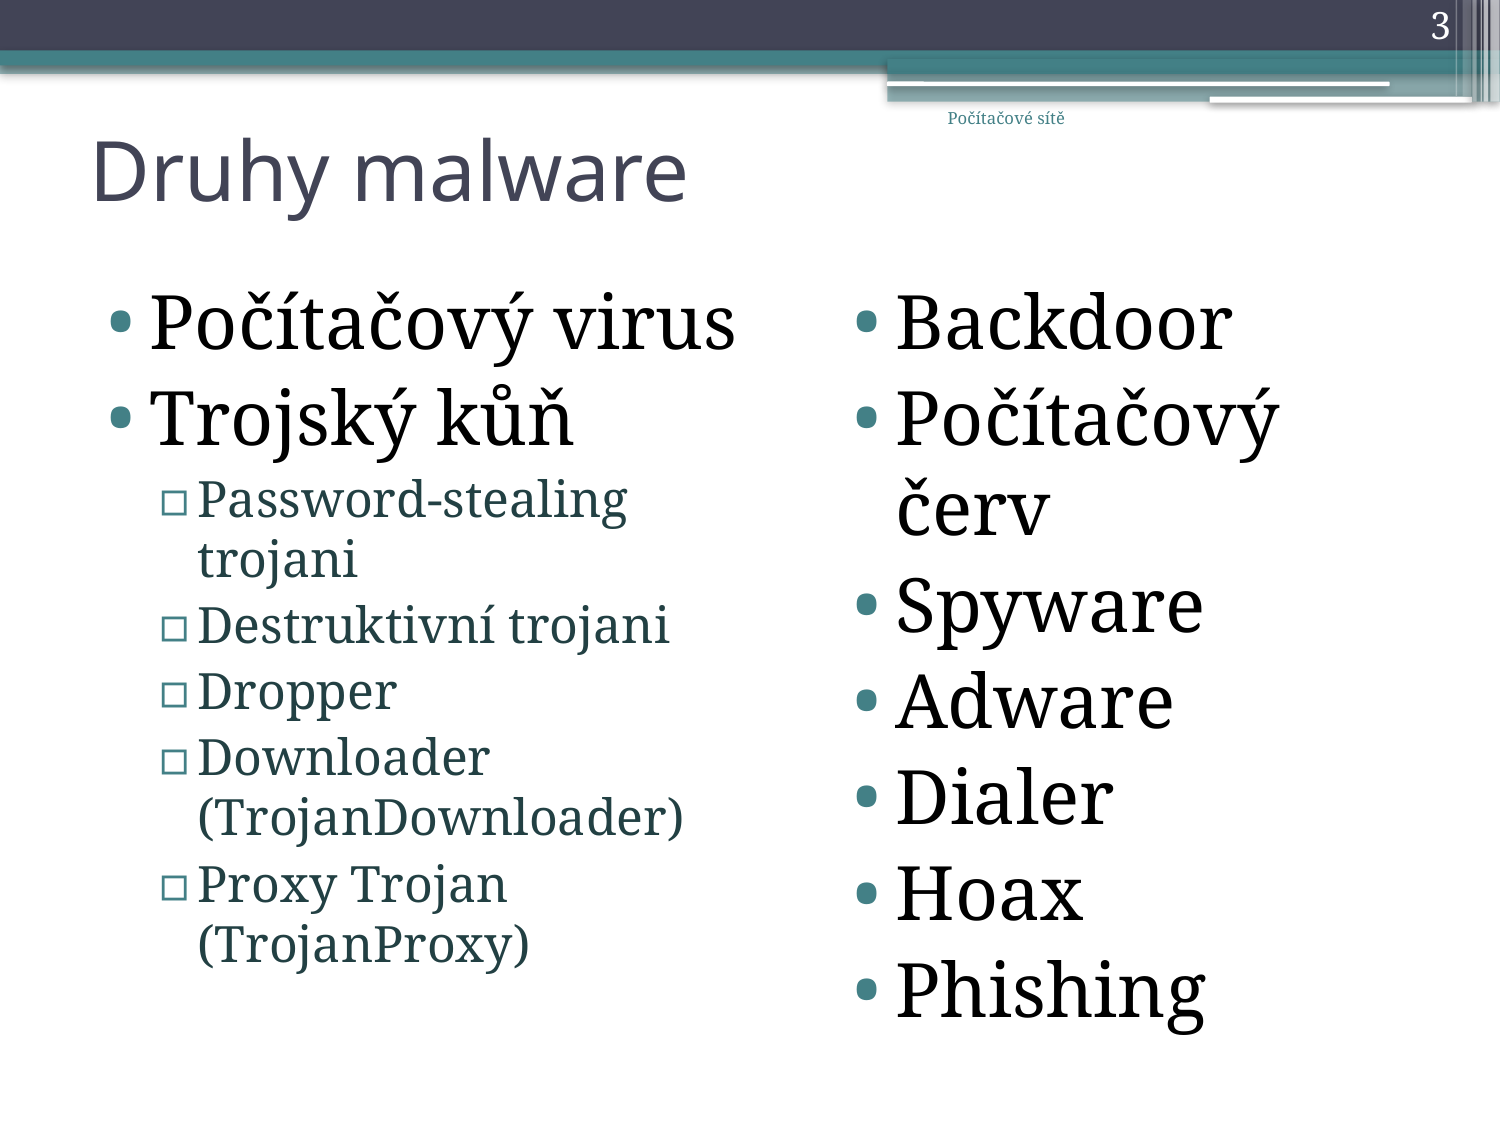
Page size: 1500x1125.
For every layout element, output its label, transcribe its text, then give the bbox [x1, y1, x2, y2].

slide_number 3 [1341, 0, 1466, 61]
title Druhy malware [75, 80, 1425, 256]
list Backdoor Počítačový červ Spyware Adware Dialer Hoax Phishing [820, 267, 1447, 1112]
footer Počítačové sítě [862, 100, 1080, 176]
list Počítačový virus Trojský kůň Password-stealing trojani Destruktivní trojani Dropper Downloader (TrojanDownloader) Proxy Trojan (TrojanProxy) [75, 267, 786, 1112]
